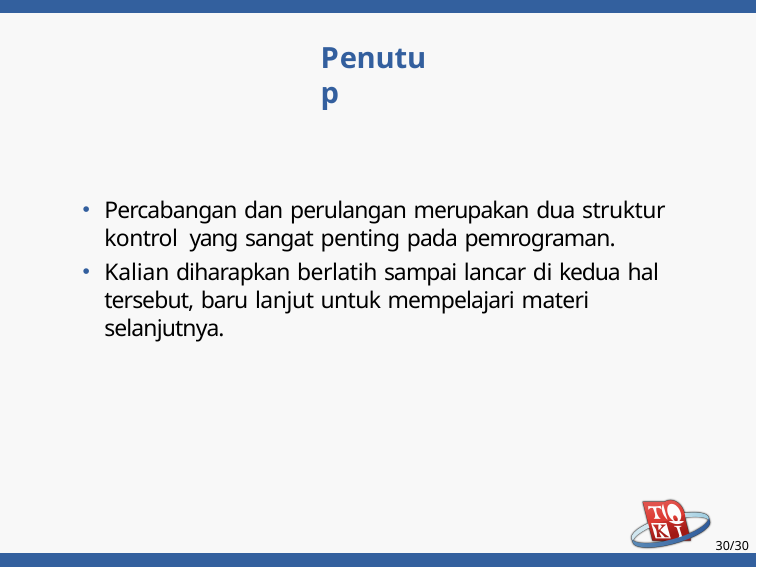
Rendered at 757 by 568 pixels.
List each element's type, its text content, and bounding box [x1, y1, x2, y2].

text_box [0, 495, 757, 568]
title Penutup [318, 36, 438, 134]
picture [0, 0, 756, 13]
text_box Percabangan dan perulangan merupakan dua struktur kontrol yang sangat penting pada pemrograman. Kalian diharapkan berlatih sampai lancar di kedua hal tersebut, baru lanjut untuk mempelajari materi selanjutnya. [80, 194, 691, 342]
